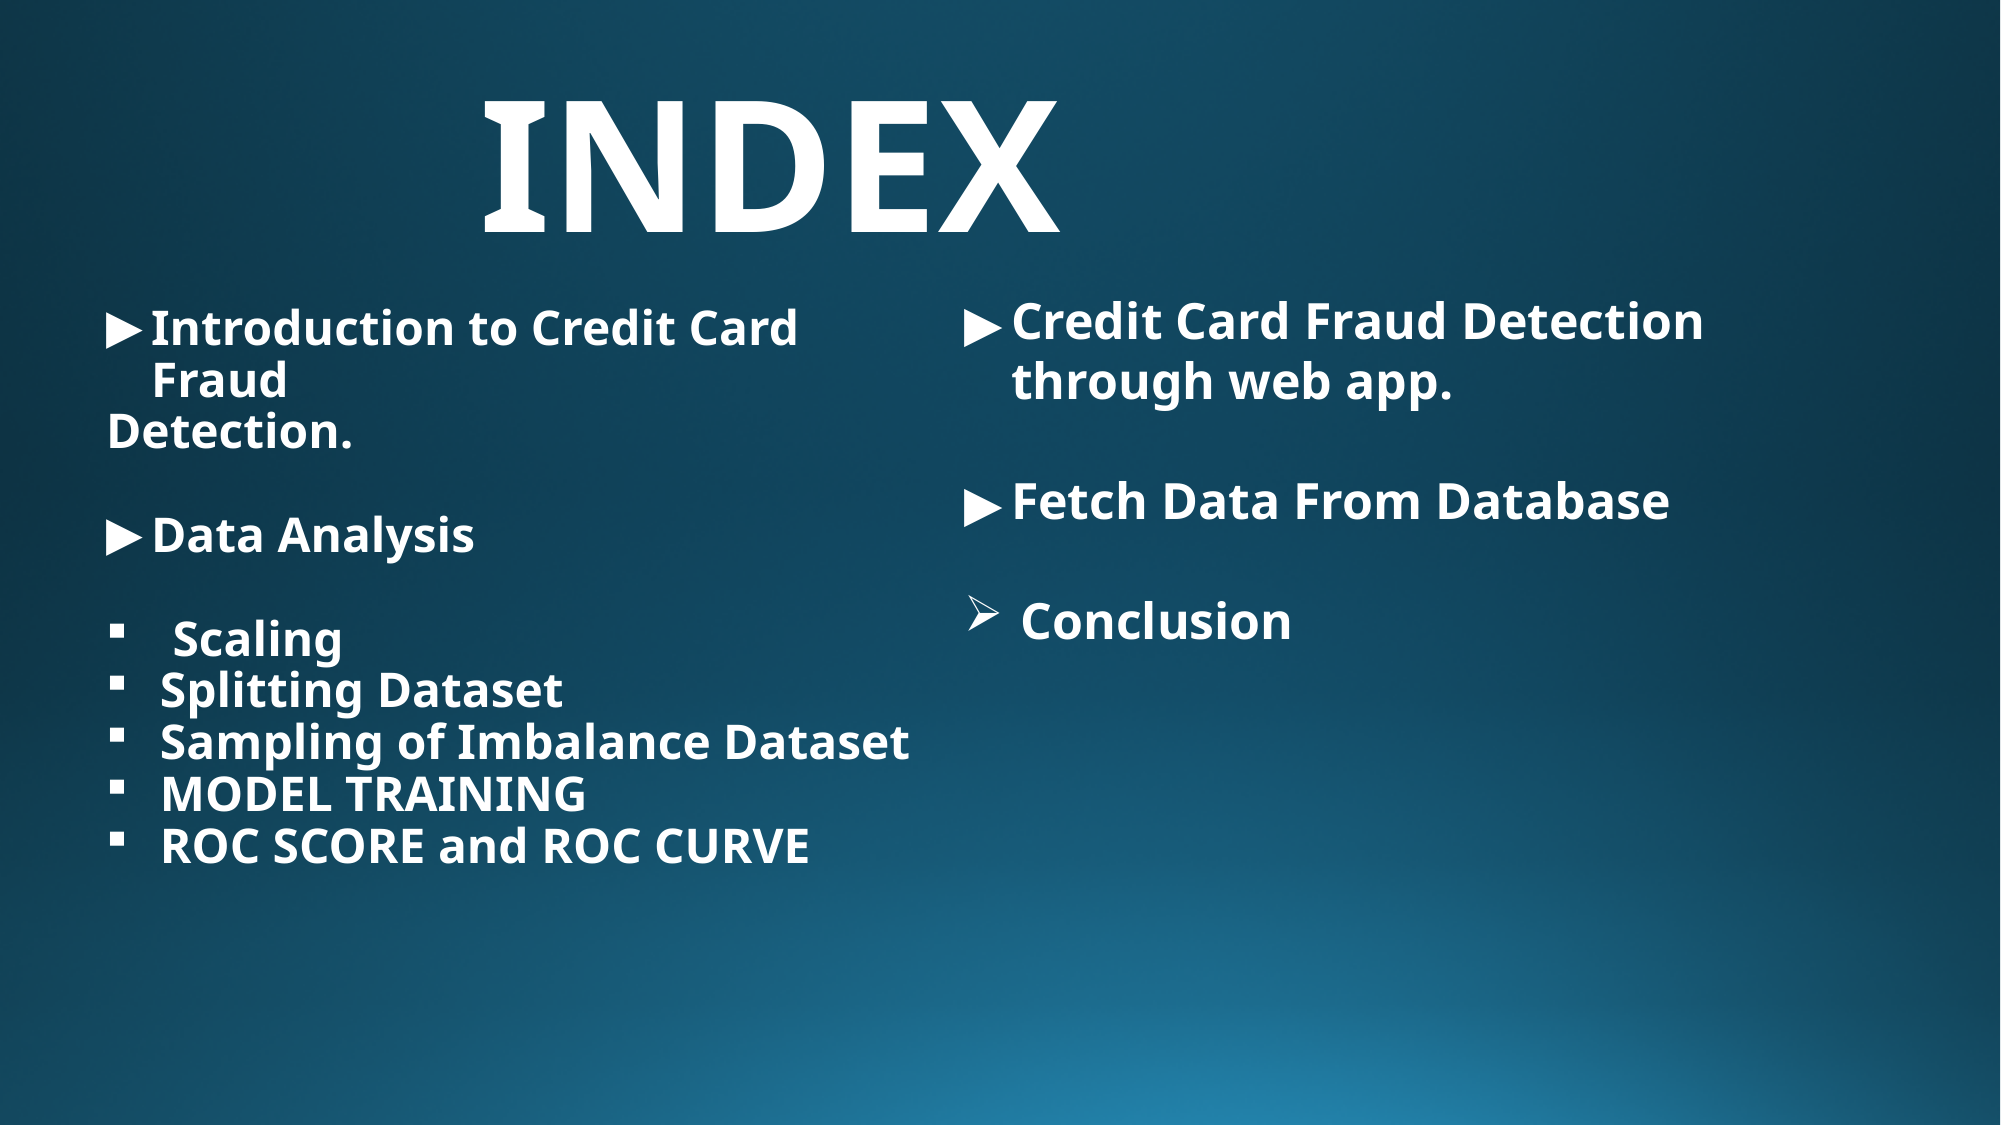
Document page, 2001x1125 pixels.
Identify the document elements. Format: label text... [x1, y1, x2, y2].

title INDEX [464, 49, 1978, 297]
picture [0, 0, 2001, 1125]
text_box Credit Card Fraud Detection through web app. Fetch Data From Database Conclusion [949, 172, 1808, 766]
list Introduction to Credit Card Fraud Detection. Data Analysis Scaling Splitting Dataset Sampling of Imbalance Dataset MODEL TRAINING ROC SCORE and ROC CURVE [91, 296, 950, 890]
